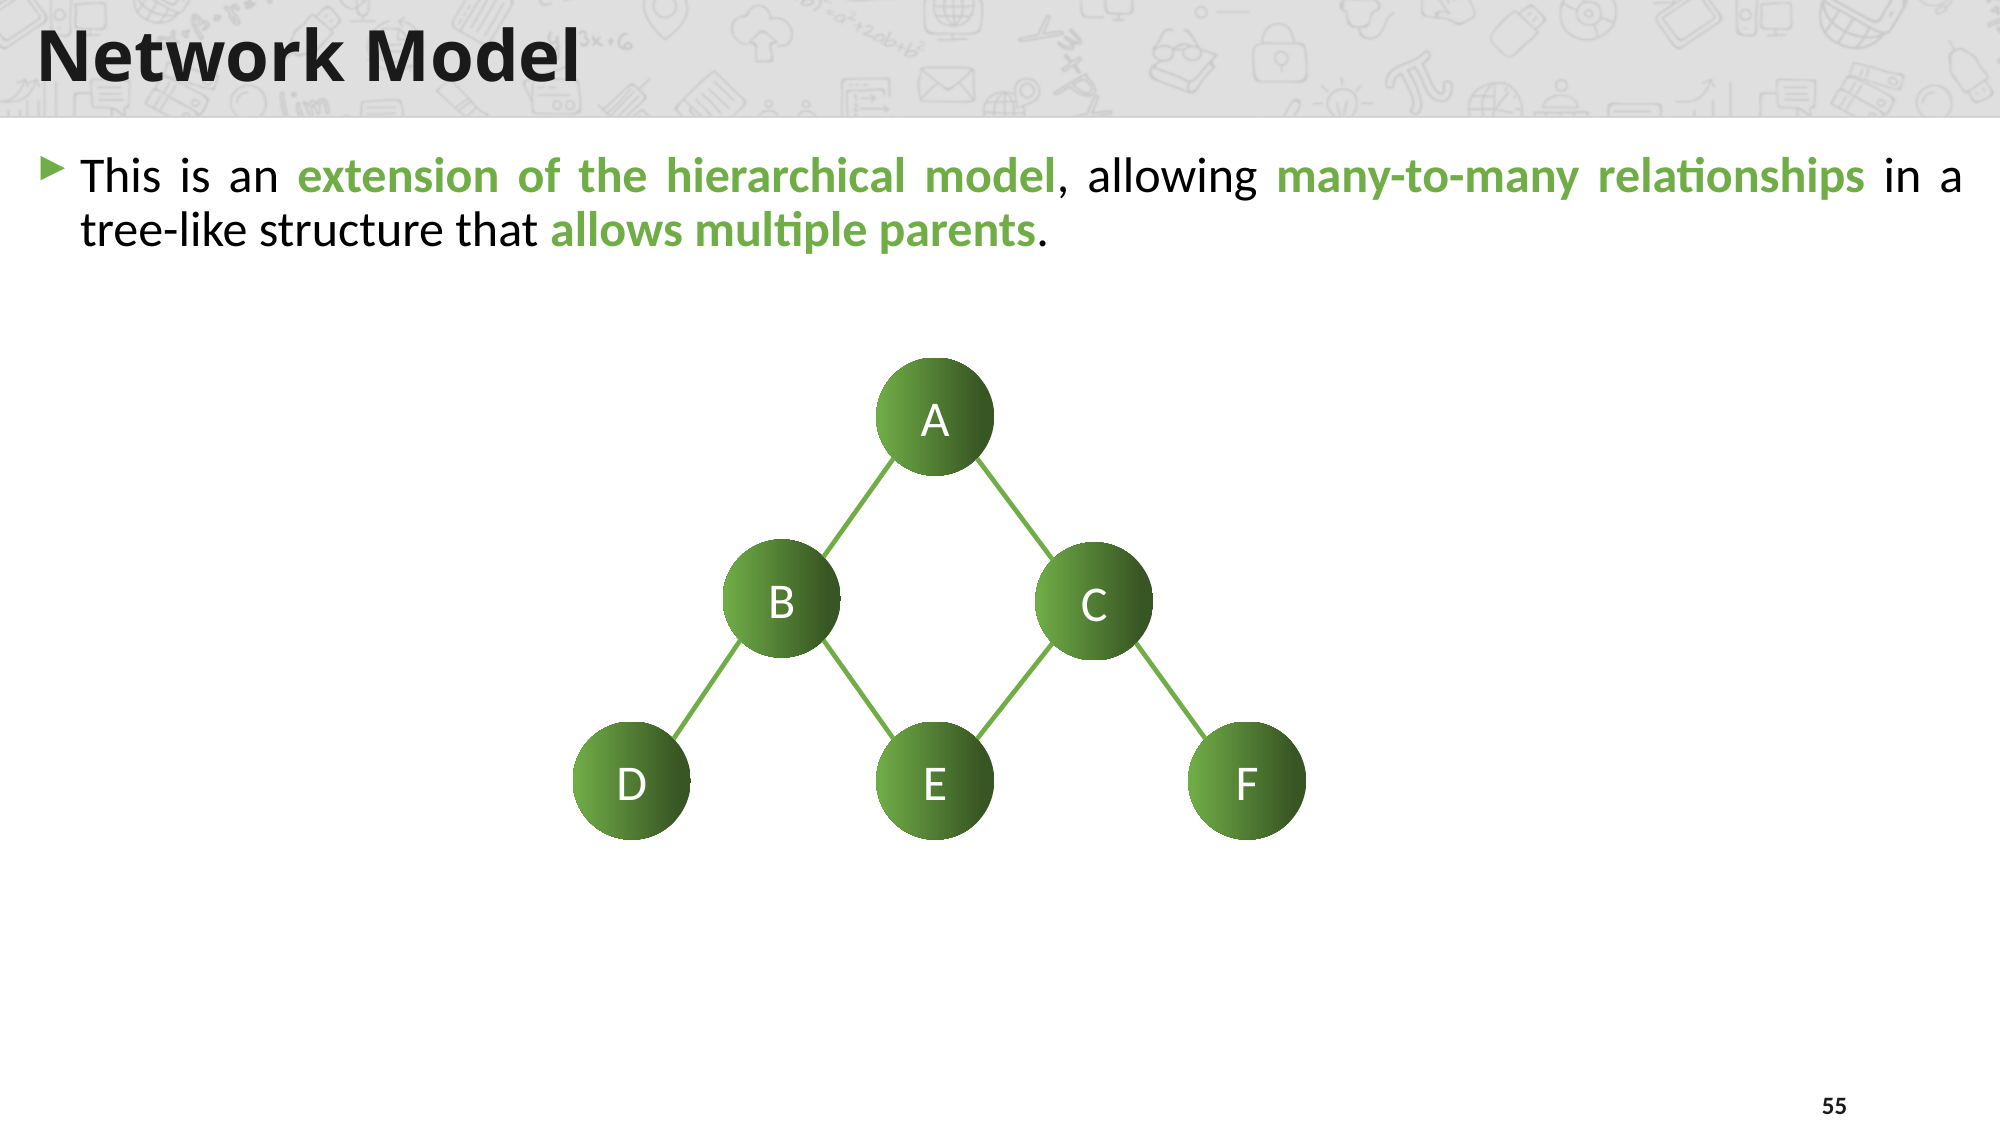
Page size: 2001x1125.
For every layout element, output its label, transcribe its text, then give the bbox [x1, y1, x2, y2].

text_box D [572, 721, 691, 840]
text_box F [1188, 721, 1307, 840]
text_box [823, 640, 894, 739]
text_box A [876, 357, 995, 476]
list This is an extension of the hierarchical model, allowing many-to-many relationships in a tree-like structure that allows multiple parents. [21, 141, 1979, 1059]
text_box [673, 640, 740, 739]
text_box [1136, 643, 1206, 739]
text_box E [876, 721, 995, 840]
title Network Model [0, 0, 2000, 117]
text_box B [722, 539, 841, 658]
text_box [977, 458, 1053, 560]
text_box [823, 458, 894, 557]
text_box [977, 643, 1053, 739]
text_box C [1035, 542, 1154, 661]
